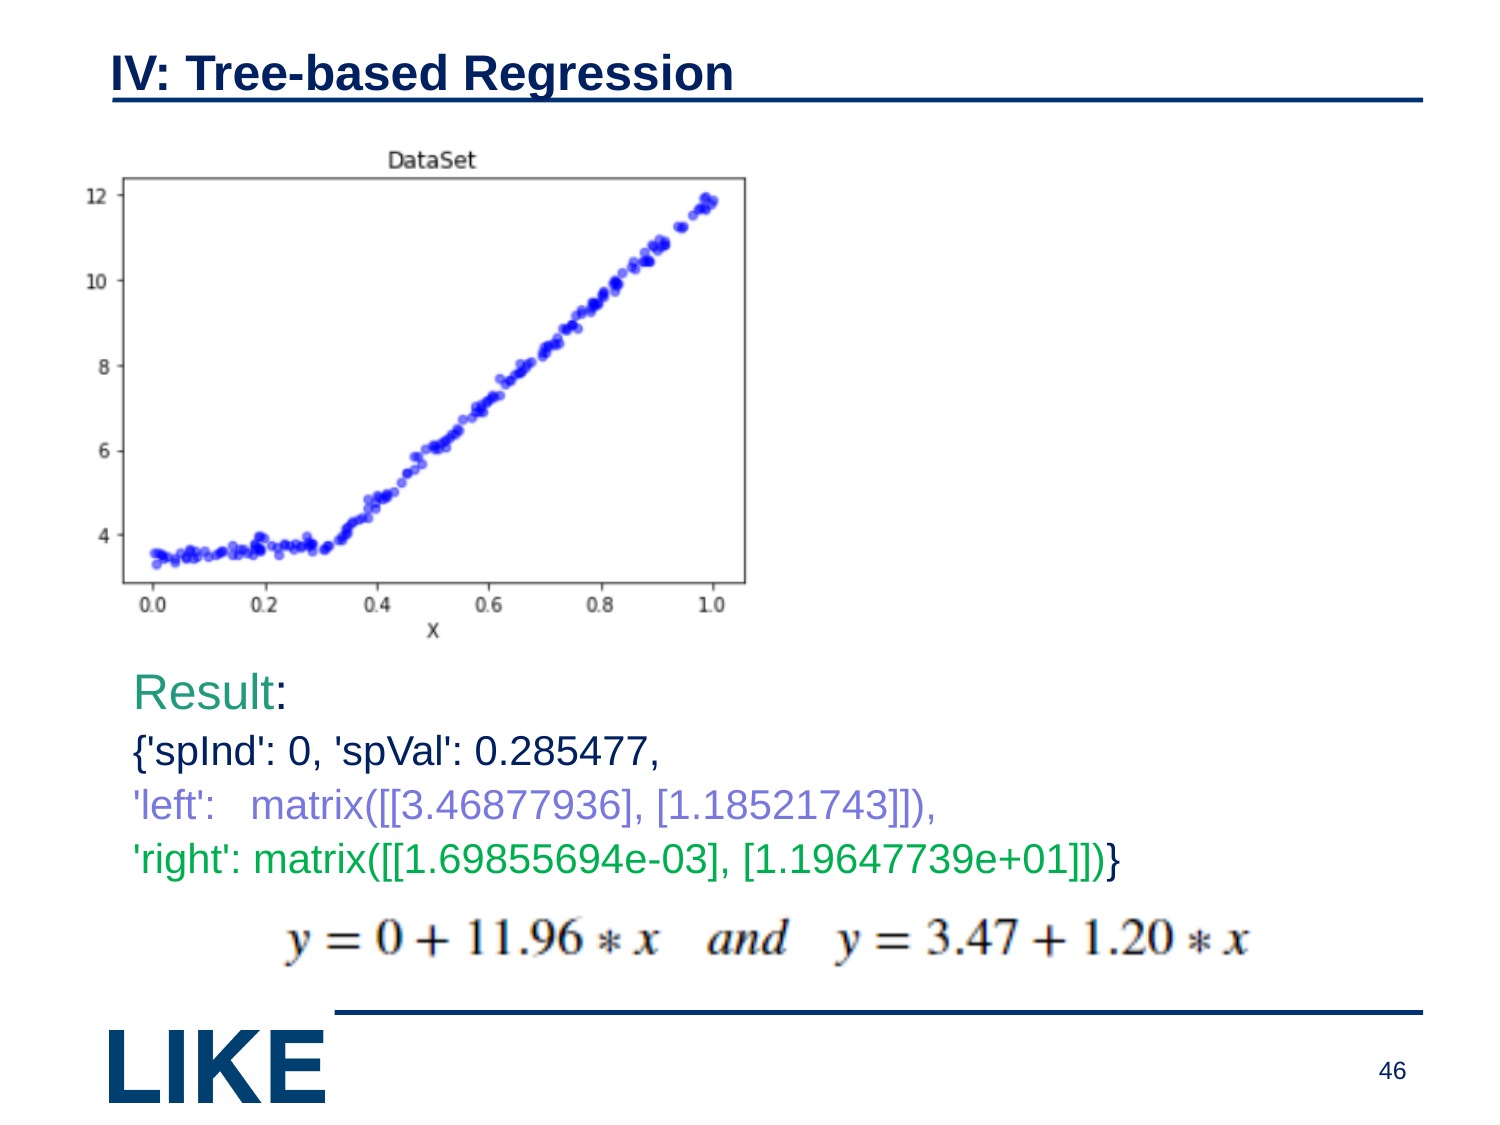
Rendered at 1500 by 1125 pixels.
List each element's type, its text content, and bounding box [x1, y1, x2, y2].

picture [70, 136, 769, 648]
list Result: {'spInd': 0, 'spVal': 0.285477, 'left': matrix([[3.46877936], [1.18521743]]), 'right': matrix([[1.69855694e-03], [1.19647739e+01]])} [118, 651, 1430, 959]
title IV: Tree-based Regression [95, 32, 1446, 161]
picture [266, 908, 1269, 985]
picture [109, 1030, 325, 1103]
